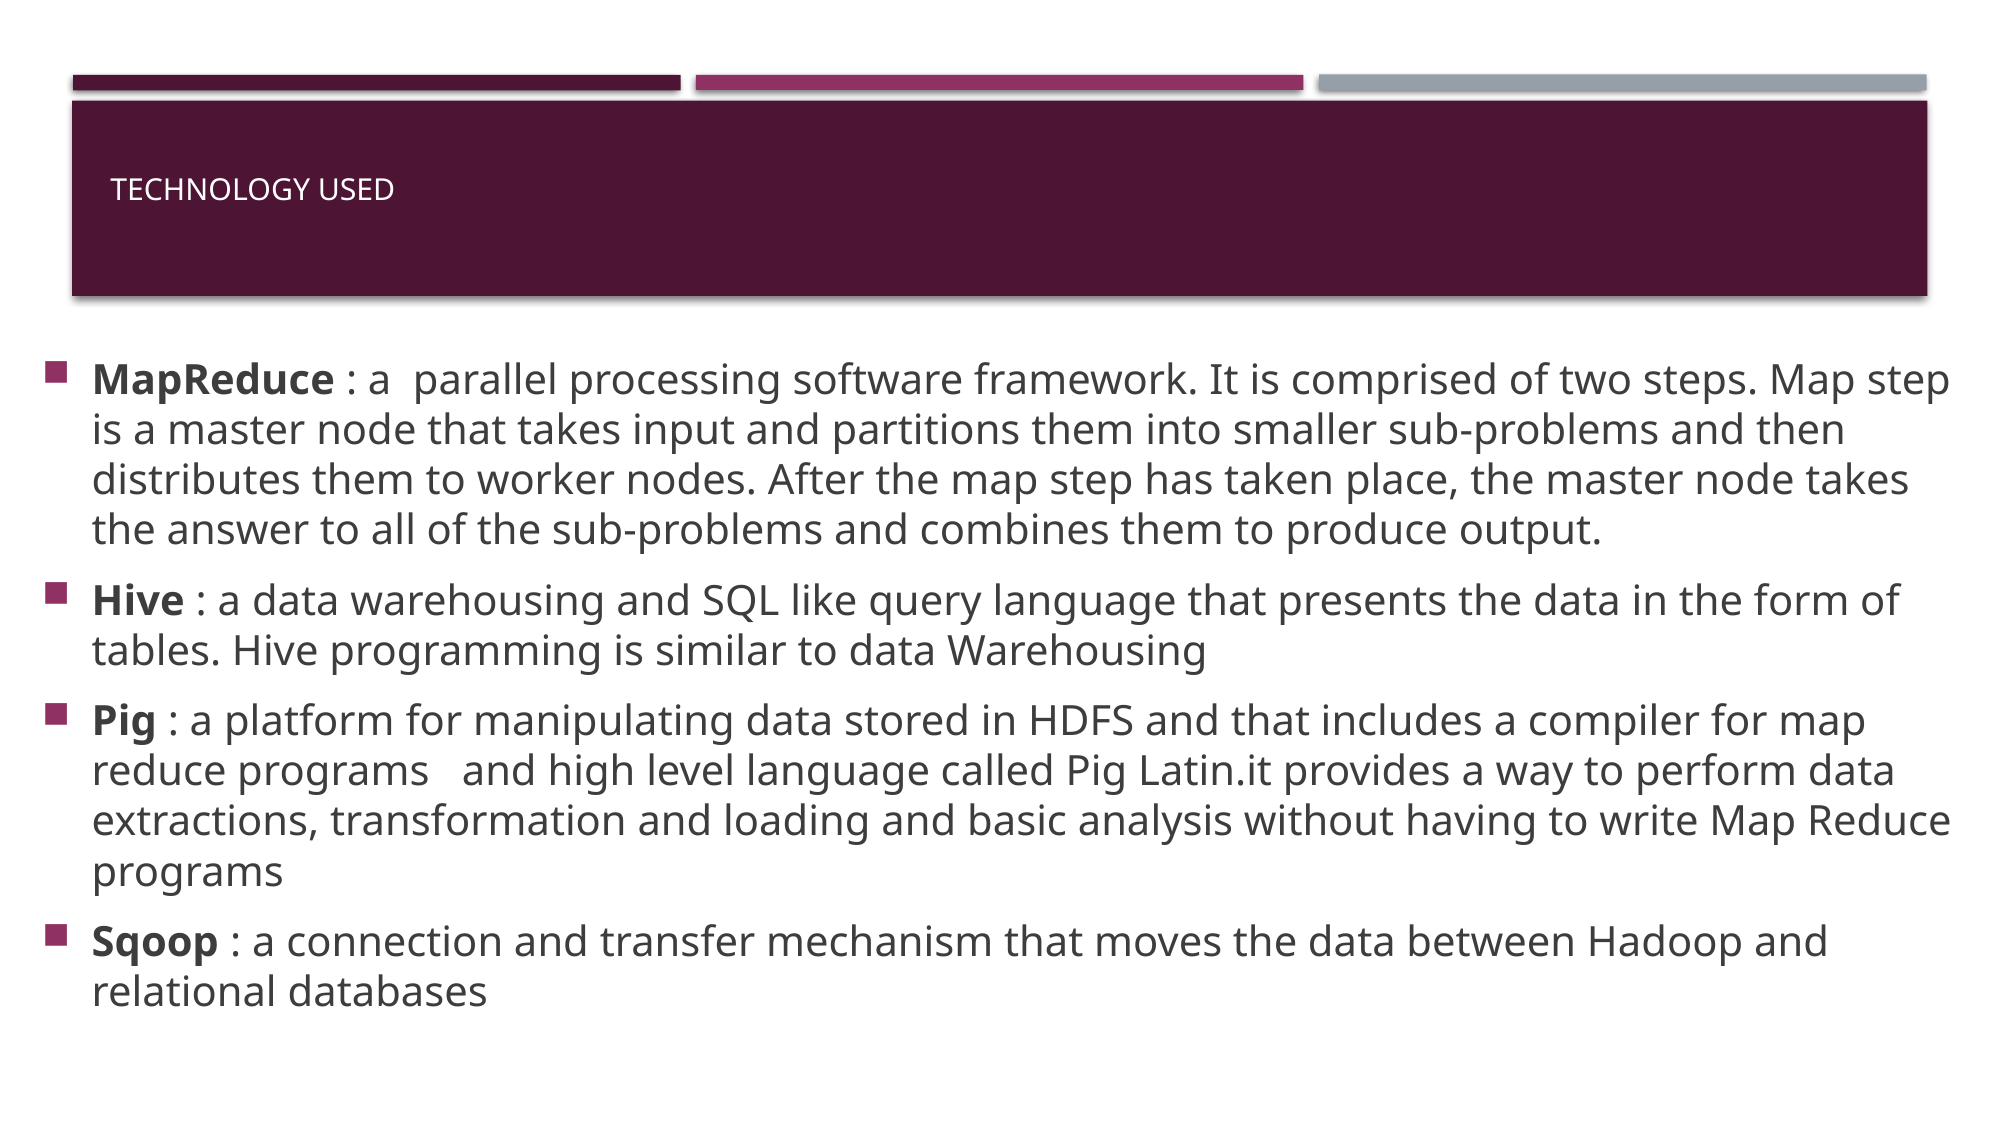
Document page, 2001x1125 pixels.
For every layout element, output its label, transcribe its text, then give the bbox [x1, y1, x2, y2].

list MapReduce : a parallel processing software framework. It is comprised of two steps. Map step is a master node that takes input and partitions them into smaller sub-problems and then distributes them to worker nodes. After the map step has taken place, the master node takes the answer to all of the sub-problems and combines them to produce output. Hive : a data warehousing and SQL like query language that presents the data in the form of tables. Hive programming is similar to data Warehousing Pig : a platform for manipulating data stored in HDFS and that includes a compiler for map reduce programs and high level language called Pig Latin.it provides a way to perform data extractions, transformation and loading and basic analysis without having to write Map Reduce programs Sqoop : a connection and transfer mechanism that moves the data between Hadoop and relational databases [26, 288, 1974, 1125]
title Technology used [95, 161, 1905, 250]
